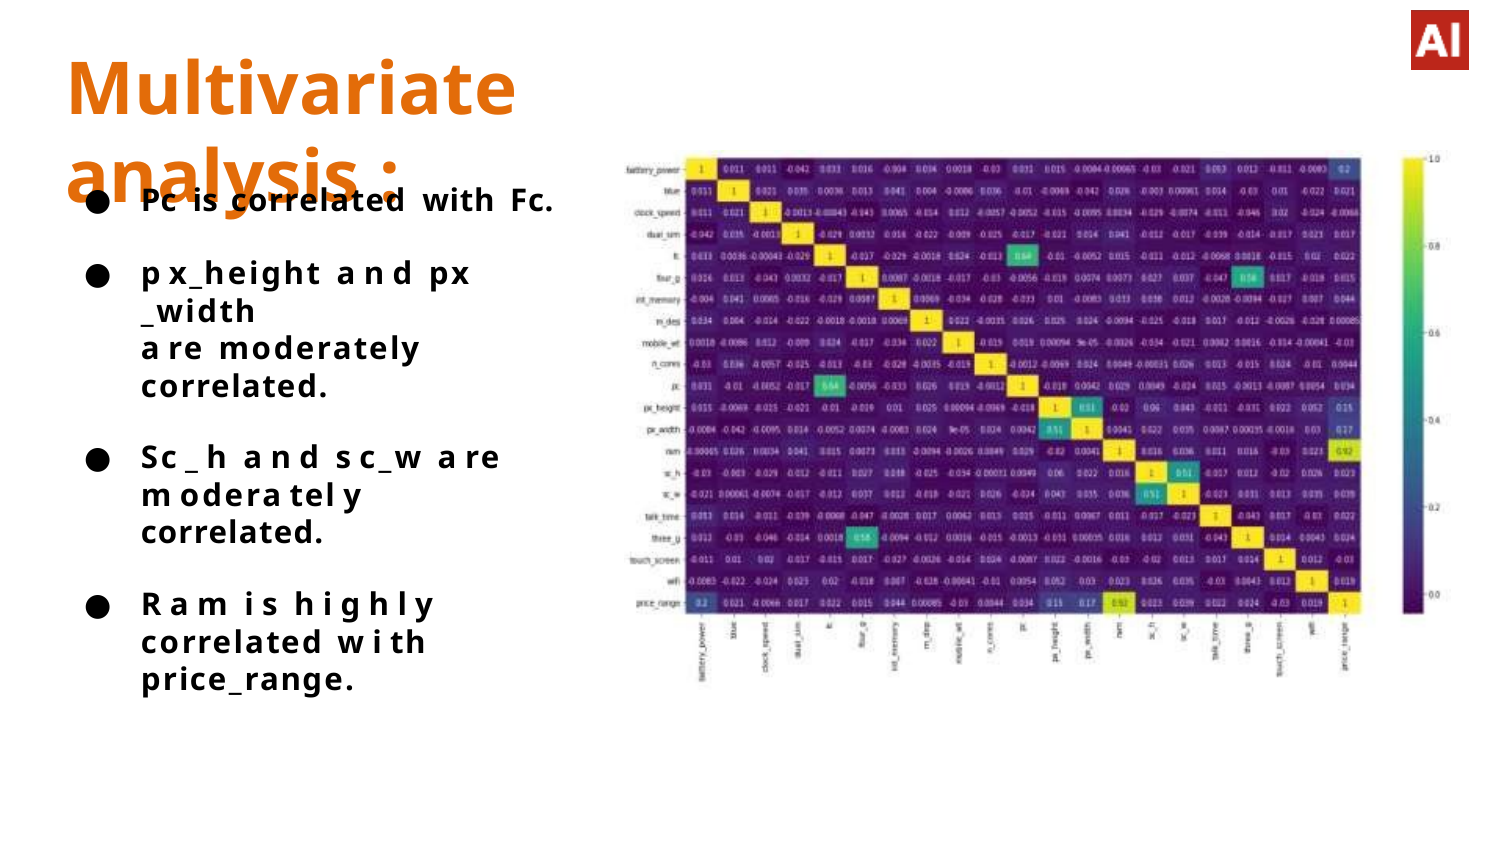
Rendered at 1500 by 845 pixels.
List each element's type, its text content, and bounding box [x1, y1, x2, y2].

picture [624, 150, 1451, 691]
text_box Pc is correlated with Fc. p x_height a n d px _width a re moderately correlated. Sc _ h a n d s c_w a re m odera tel y correlated. R a m i s h i g h l y correlated w i th price_range. [82, 177, 586, 697]
title Multivariate analysis : [63, 39, 748, 217]
picture [1411, 10, 1469, 70]
